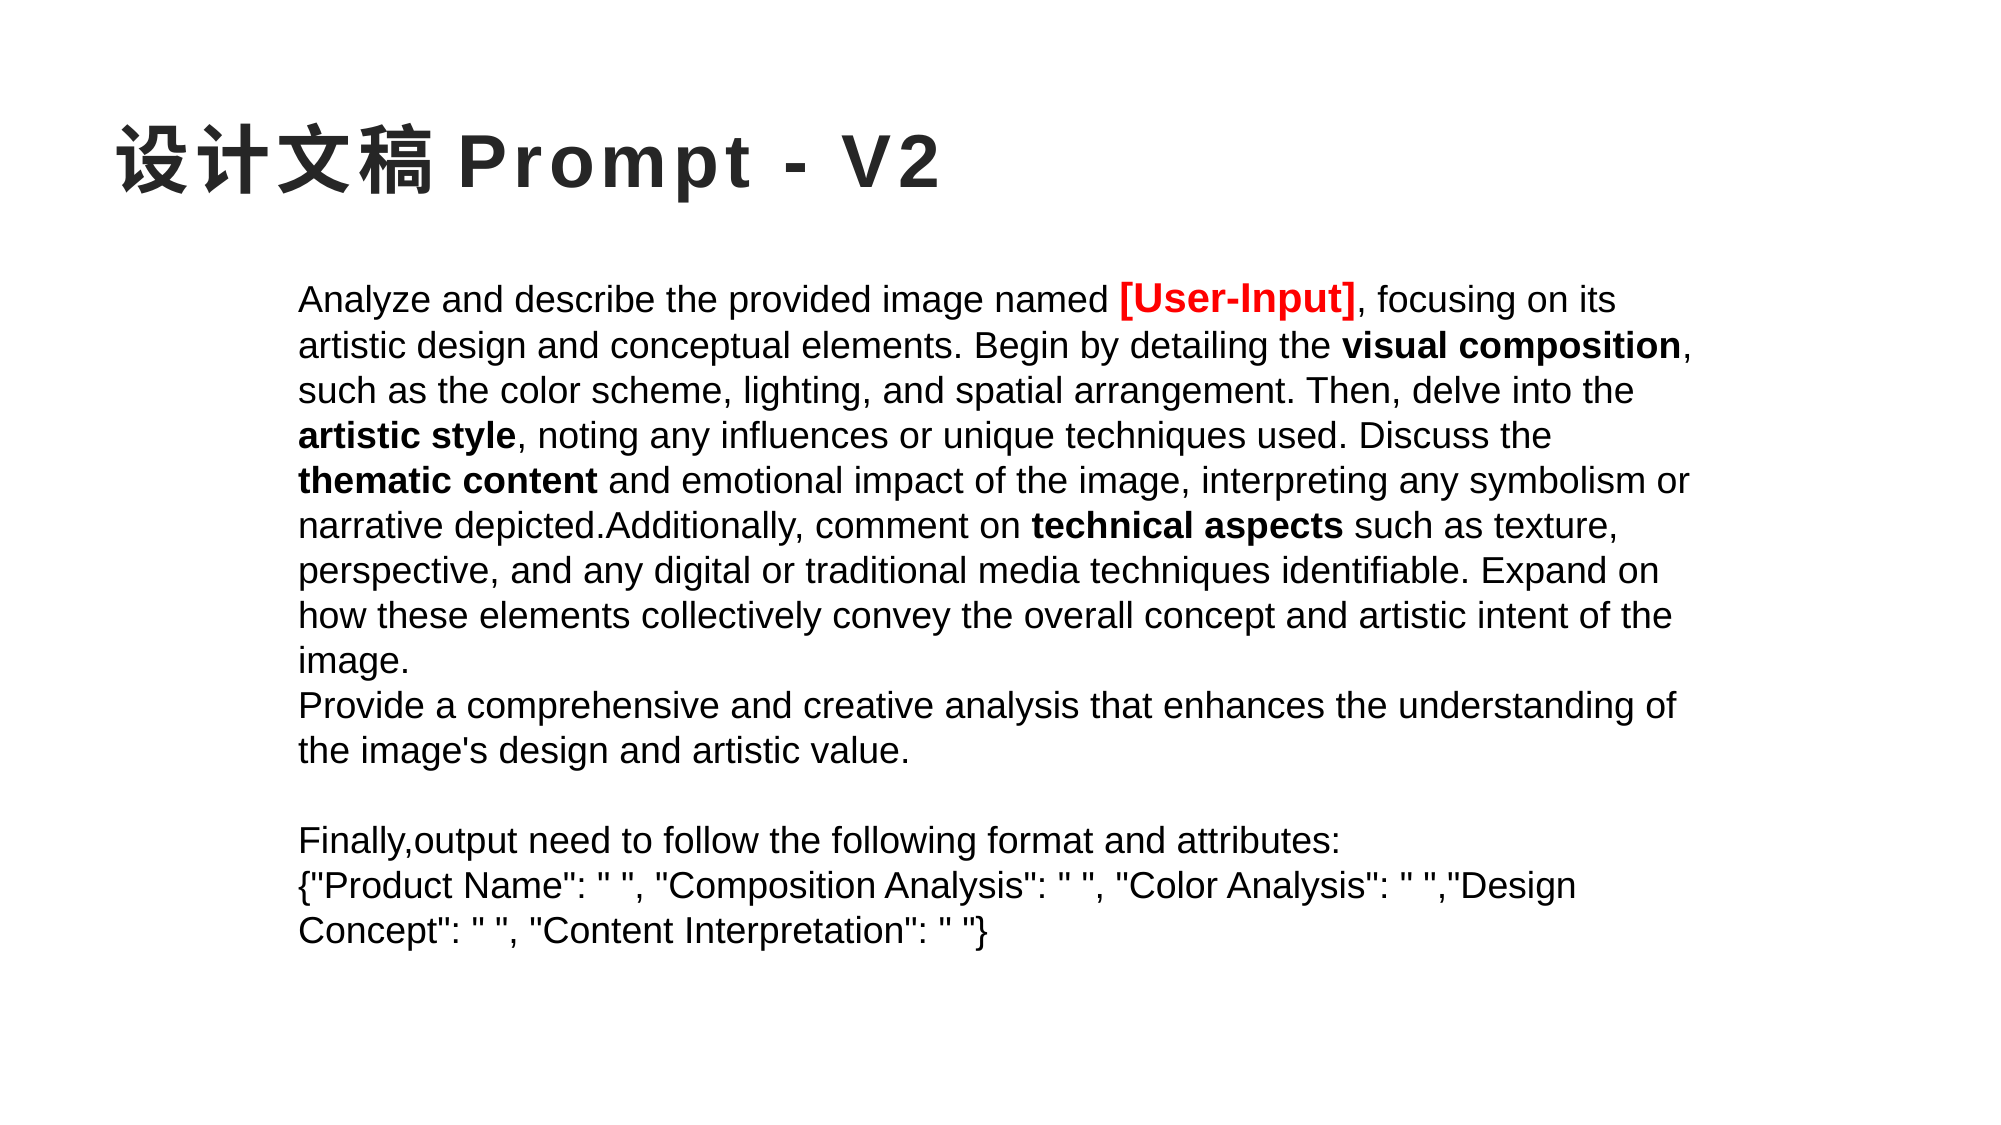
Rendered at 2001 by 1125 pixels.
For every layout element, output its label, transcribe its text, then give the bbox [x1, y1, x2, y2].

title 设计文稿Prompt - V2 [99, 99, 1900, 216]
text_box Analyze and describe the provided image named [User-Input], focusing on its artistic design and conceptual elements. Begin by detailing the visual composition, such as the color scheme, lighting, and spatial arrangement. Then, delve into the artistic style, noting any influences or unique techniques used. Discuss the thematic content and emotional impact of the image, interpreting any symbolism or narrative depicted.Additionally, comment on technical aspects such as texture, perspective, and any digital or traditional media techniques identifiable. Expand on how these elements collectively convey the overall concept and artistic intent of the image. Provide a comprehensive and creative analysis that enhances the understanding of the image's design and artistic value. Finally,output need to follow the following format and attributes: {"Product Name": " ", "Composition Analysis": " ", "Color Analysis": " ","Design Concept": " ", "Content Interpretation": " "} [283, 263, 1716, 995]
